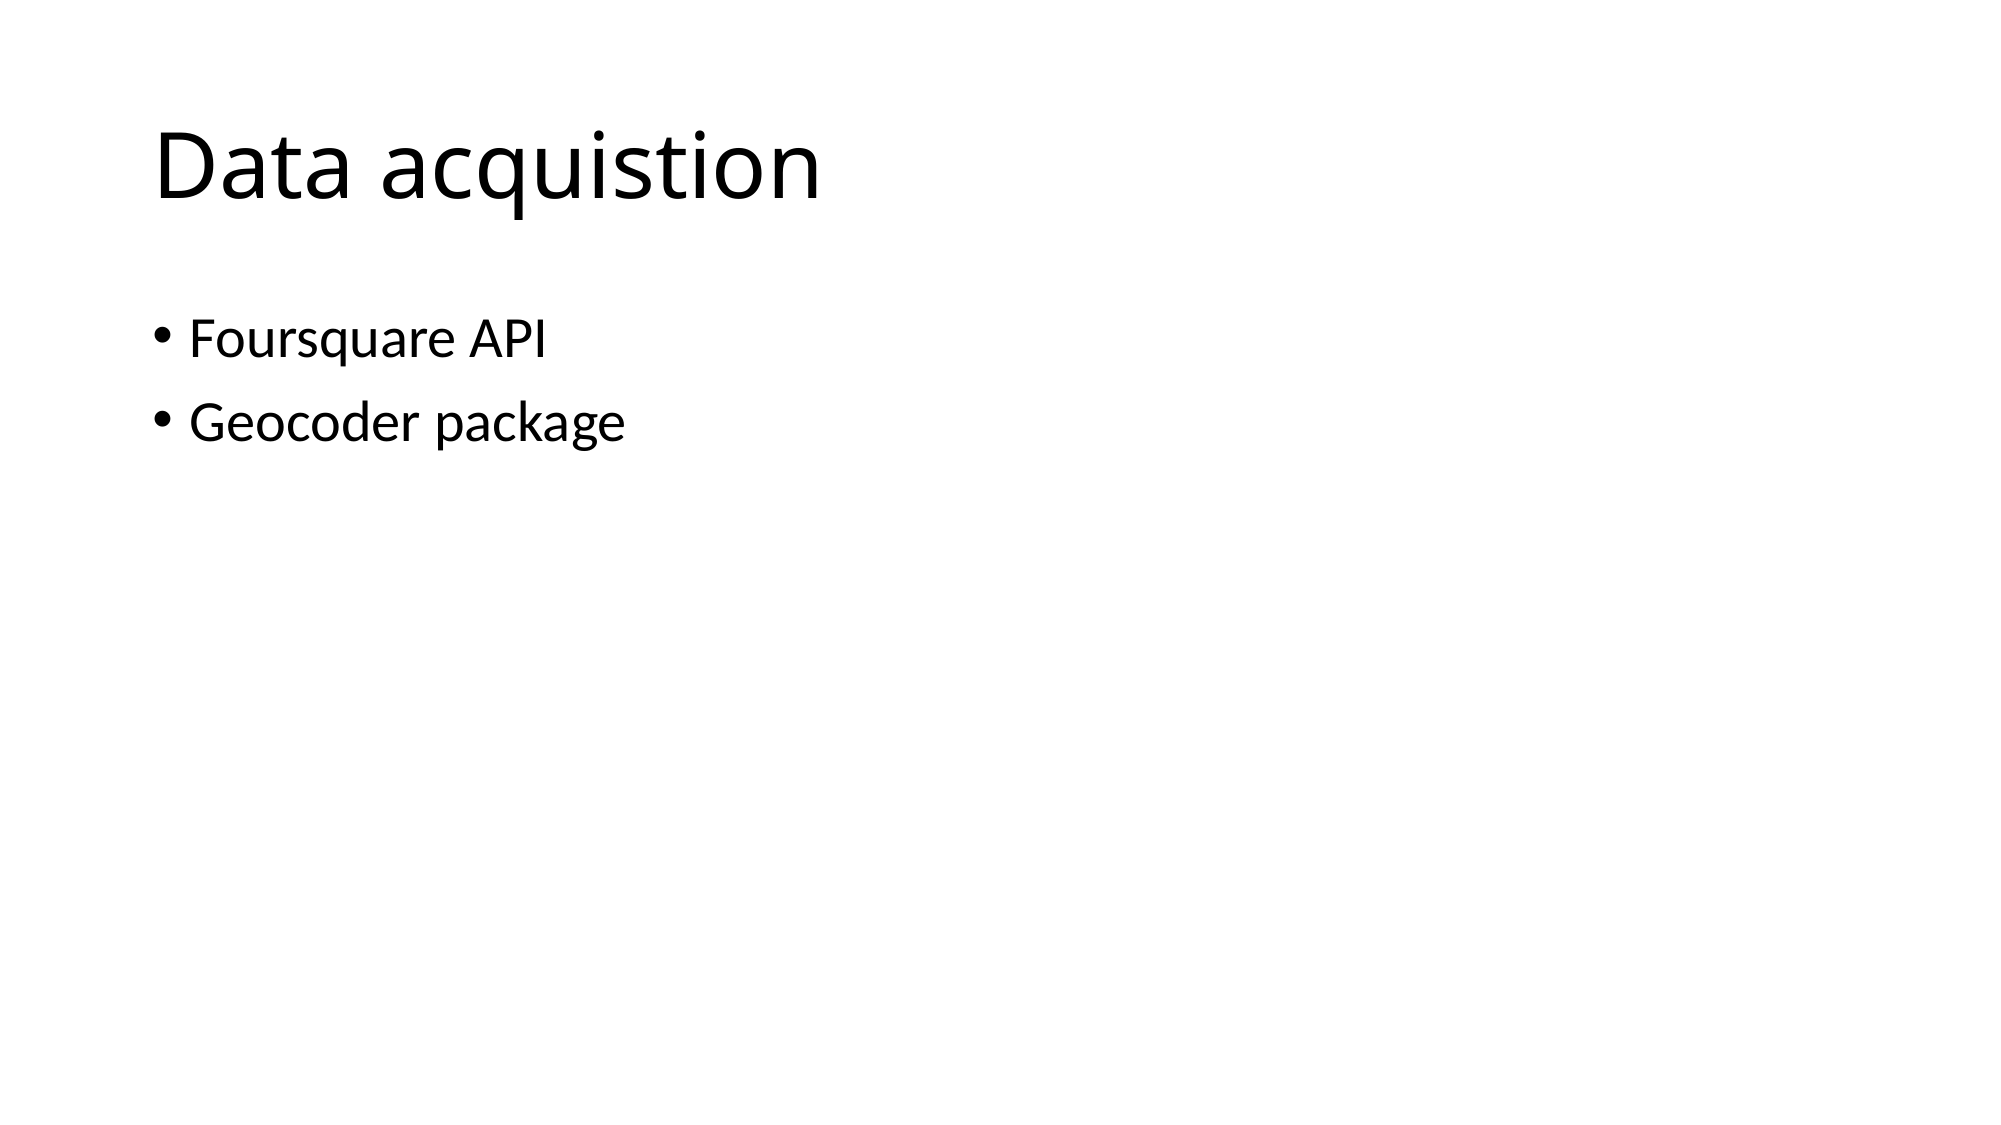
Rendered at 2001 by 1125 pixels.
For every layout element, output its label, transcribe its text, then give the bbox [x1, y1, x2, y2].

list Foursquare API Geocoder package [137, 299, 1863, 1014]
title Data acquistion [137, 59, 1863, 278]
